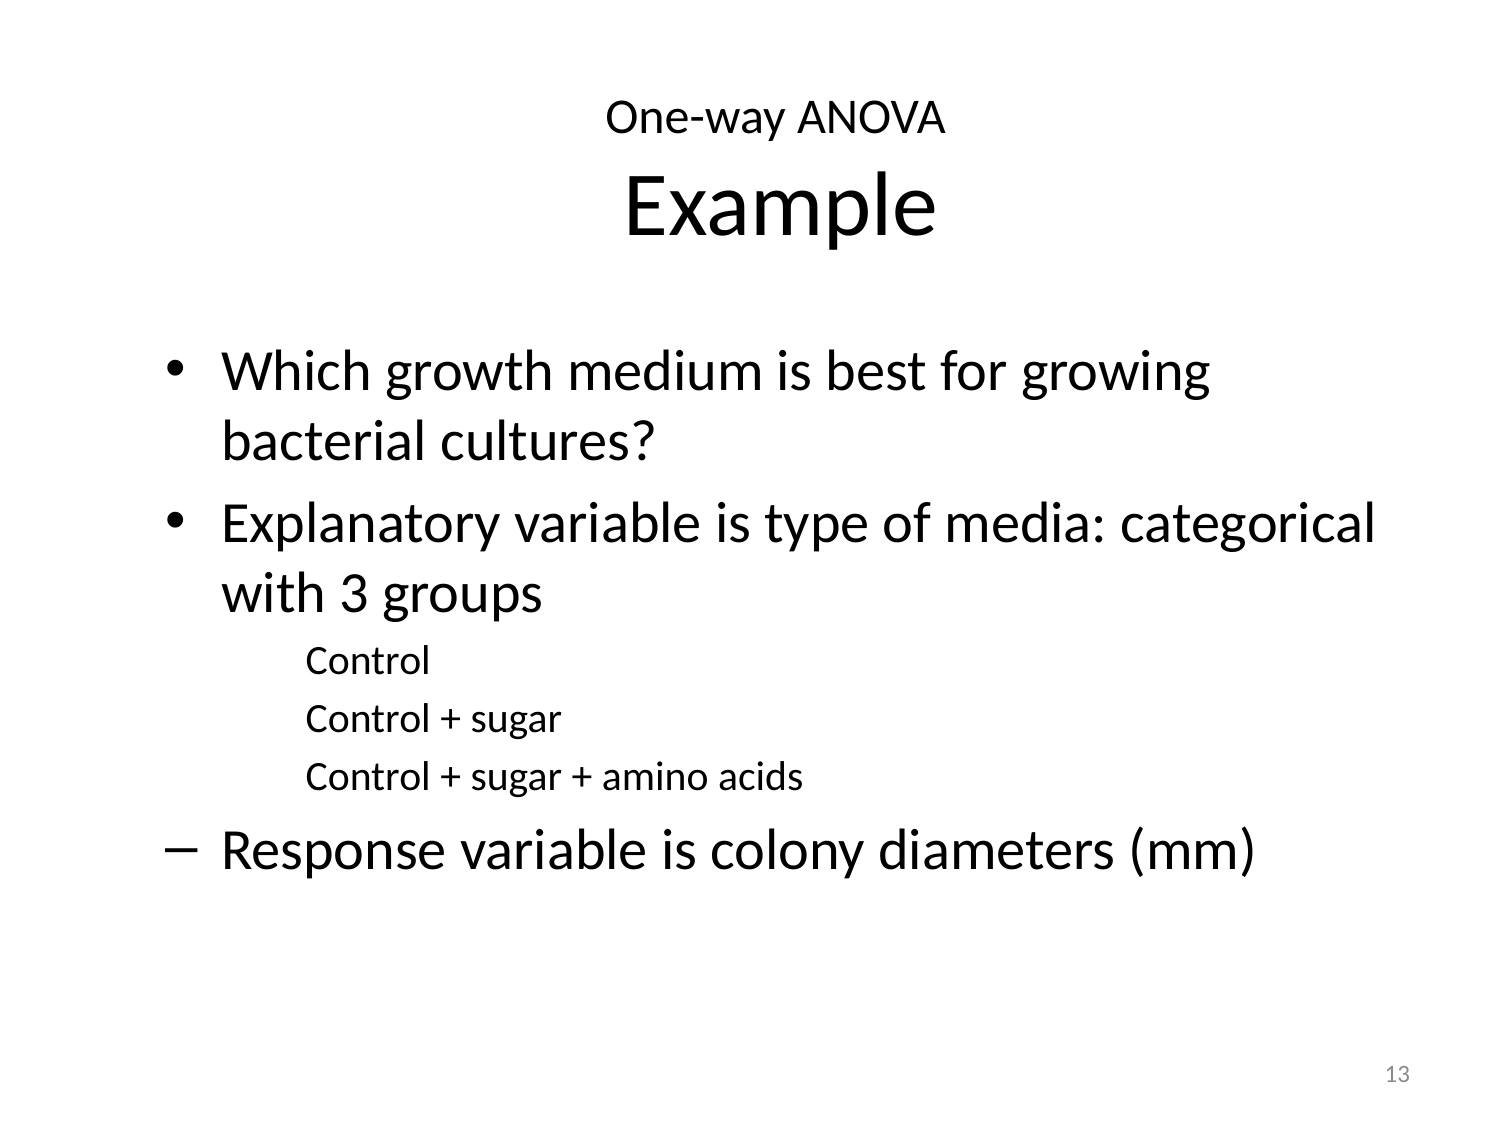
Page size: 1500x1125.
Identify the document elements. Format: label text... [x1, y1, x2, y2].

slide_number 13 [1074, 1042, 1425, 1103]
list Which growth medium is best for growing bacterial cultures? Explanatory variable is type of media: categorical with 3 groups Control Control + sugar Control + sugar + amino acids Response variable is colony diameters (mm) [150, 324, 1425, 988]
text_box One-way ANOVA Example [200, 49, 1363, 288]
